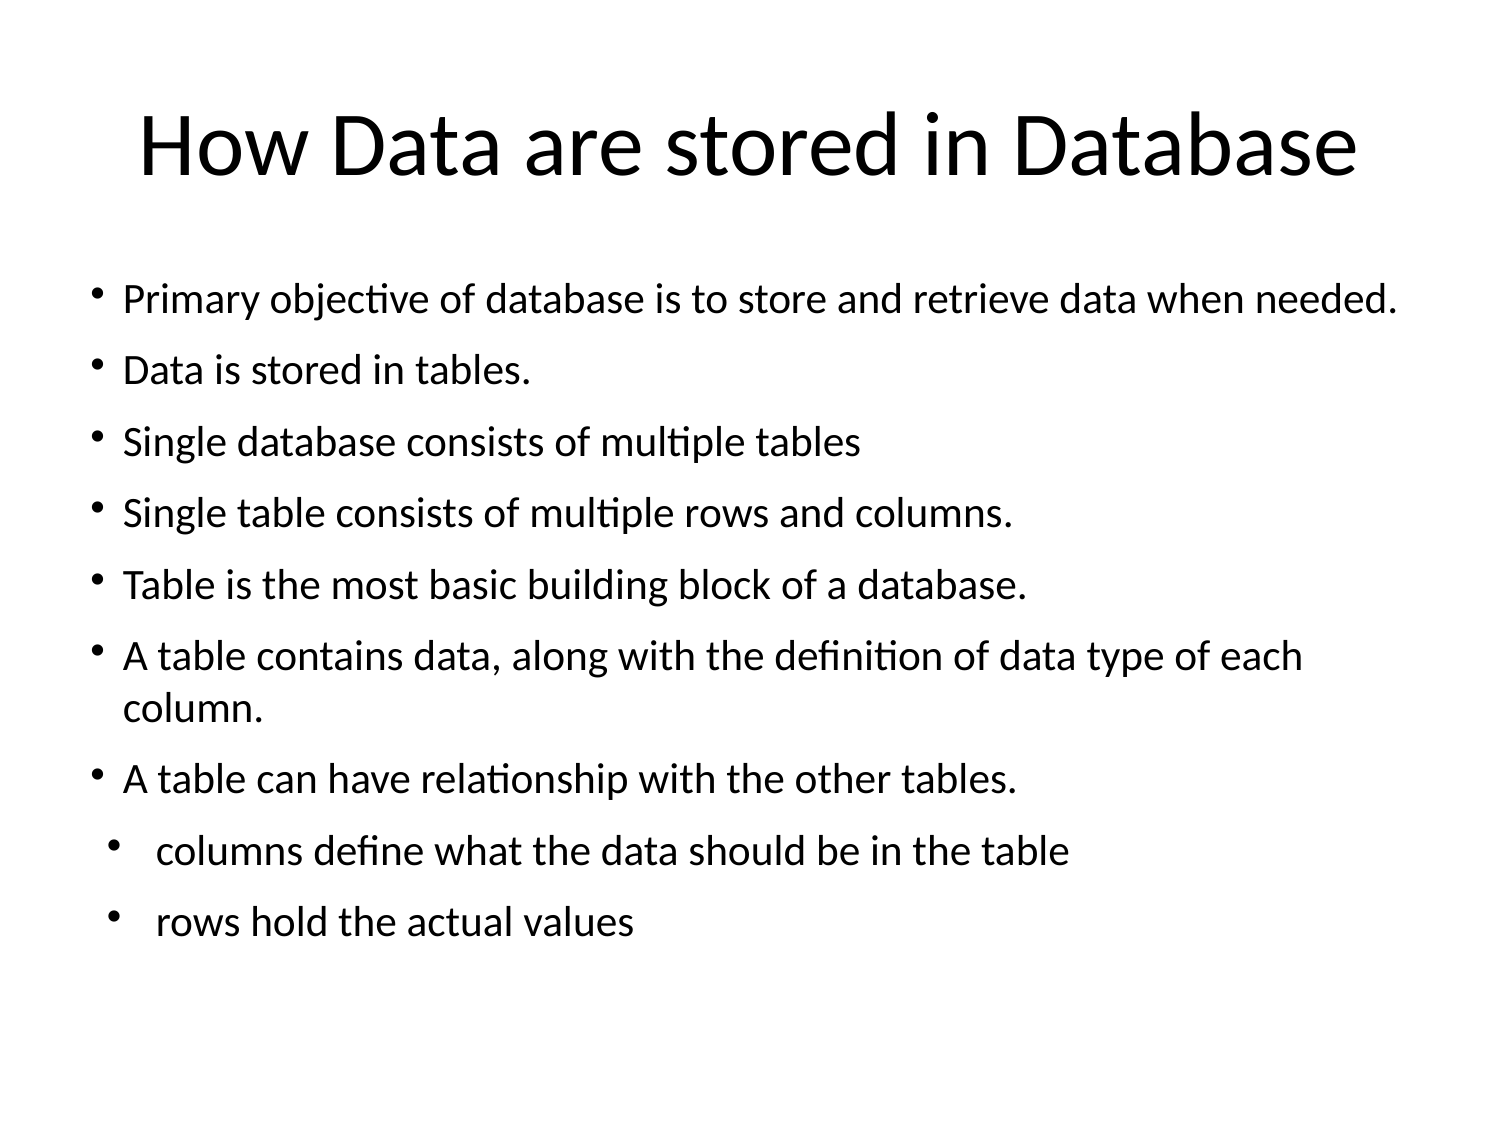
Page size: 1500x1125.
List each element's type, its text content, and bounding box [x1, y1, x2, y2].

title How Data are stored in Database [75, 45, 1425, 233]
list Primary objective of database is to store and retrieve data when needed. Data is stored in tables. Single database consists of multiple tables Single table consists of multiple rows and columns. Table is the most basic building block of a database. A table contains data, along with the definition of data type of each column. A table can have relationship with the other tables. columns define what the data should be in the table rows hold the actual values [75, 262, 1425, 1005]
